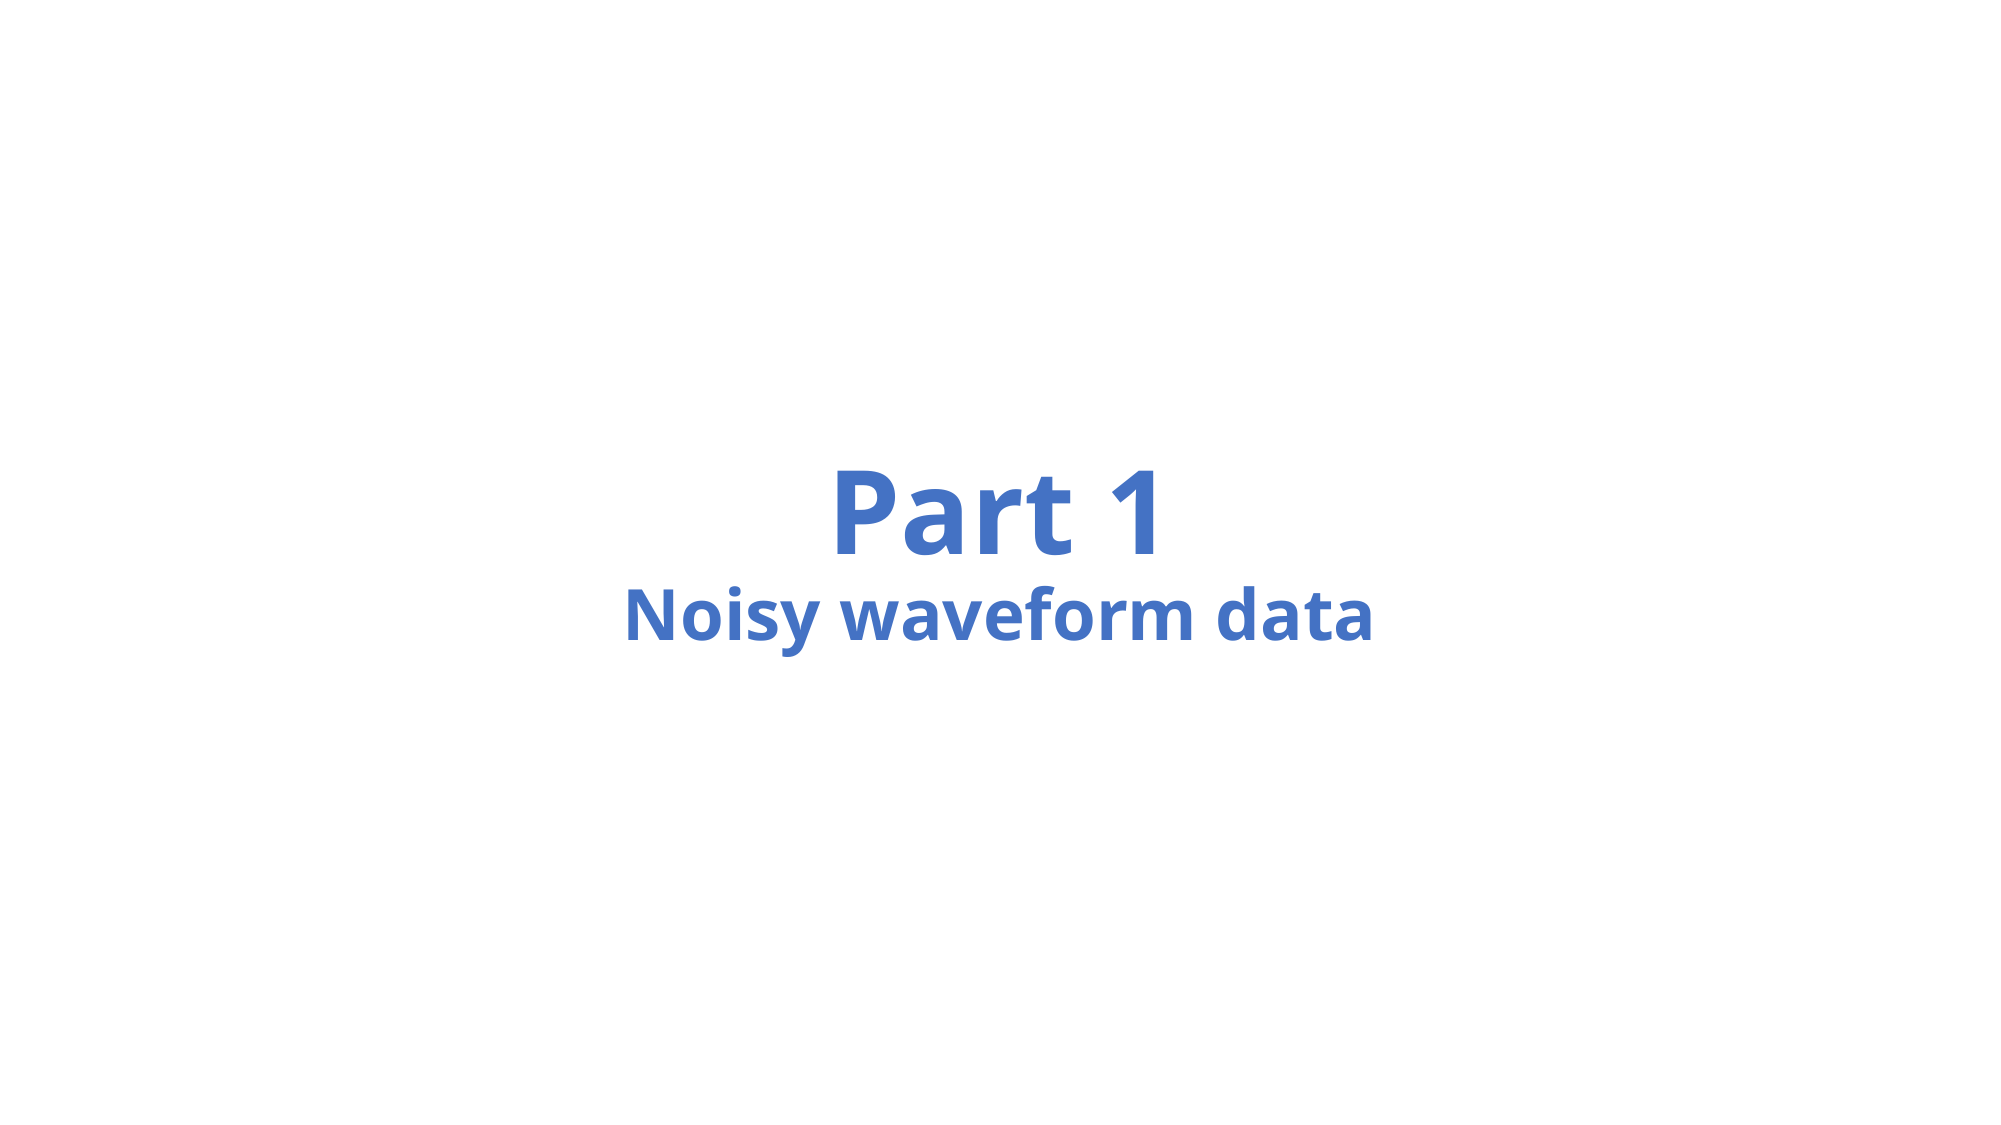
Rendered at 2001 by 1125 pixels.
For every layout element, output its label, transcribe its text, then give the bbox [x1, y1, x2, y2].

title Part 1 Noisy waveform data [137, 59, 1863, 1050]
